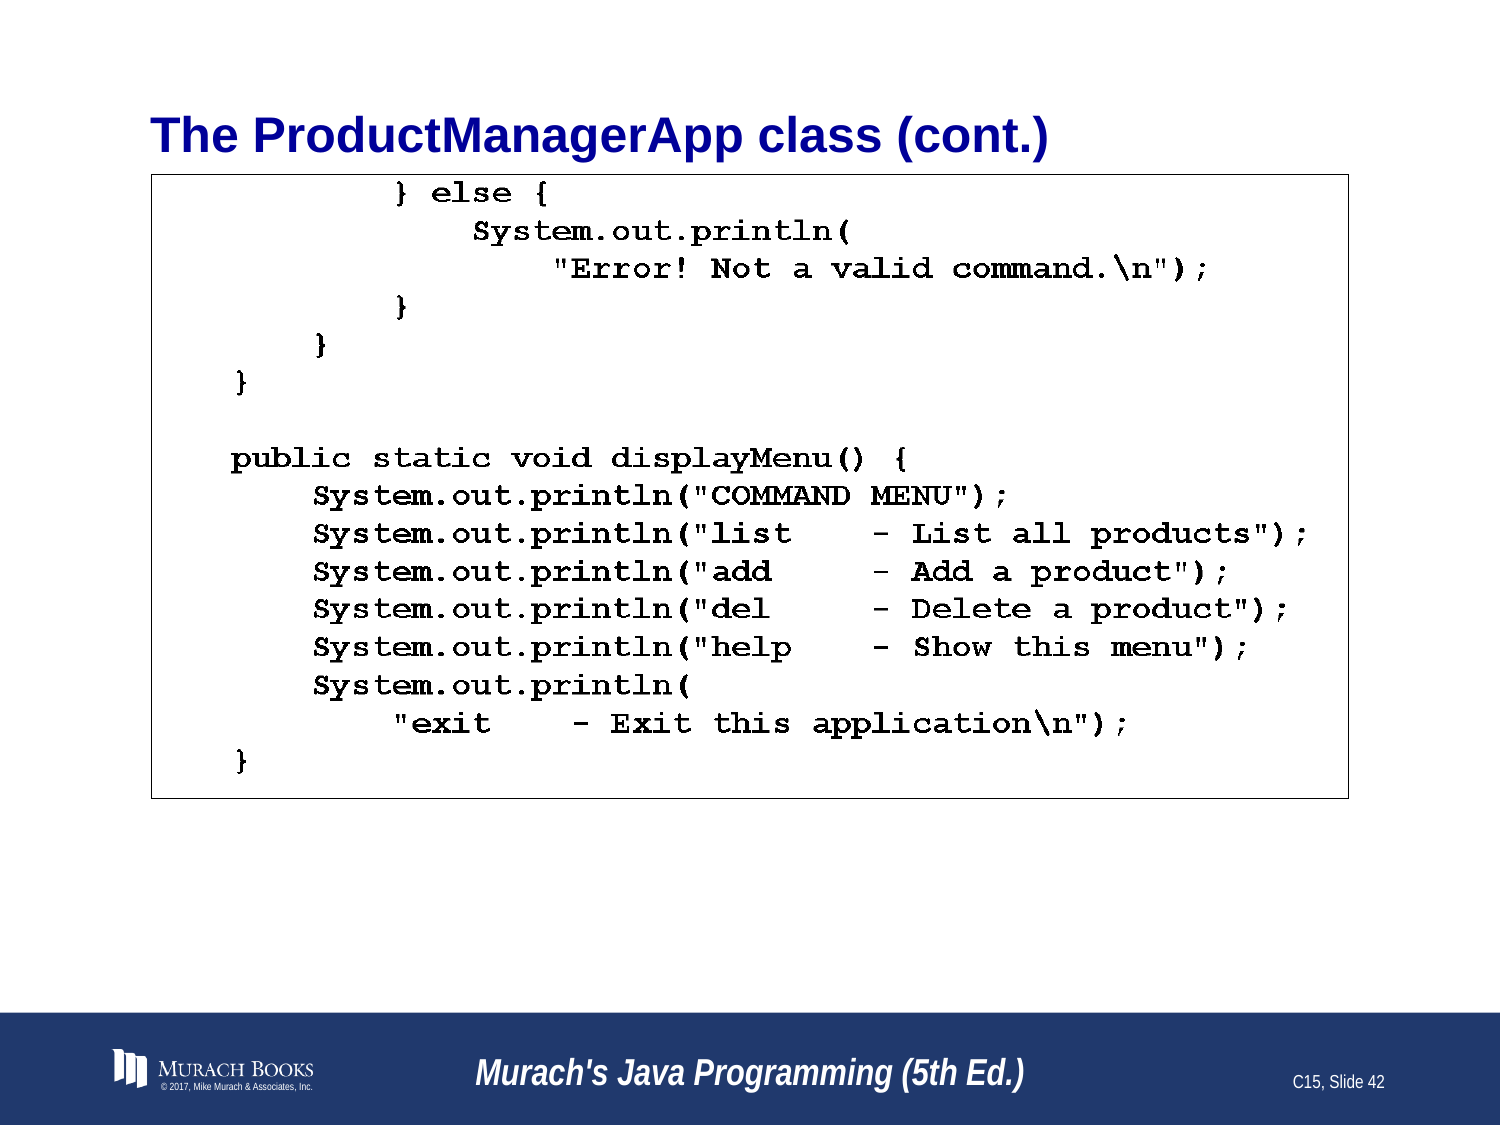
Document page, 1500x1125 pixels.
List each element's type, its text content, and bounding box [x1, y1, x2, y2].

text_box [150, 174, 1350, 799]
slide_number Murach's Java Programming (5th Ed.) [463, 1025, 1050, 1100]
title The ProductManagerApp class (cont.) [150, 38, 1350, 174]
footer © 2017, Mike Murach & Associates, Inc. [12, 1025, 463, 1100]
slide_number C15, Slide ‹#› [1087, 1025, 1400, 1100]
